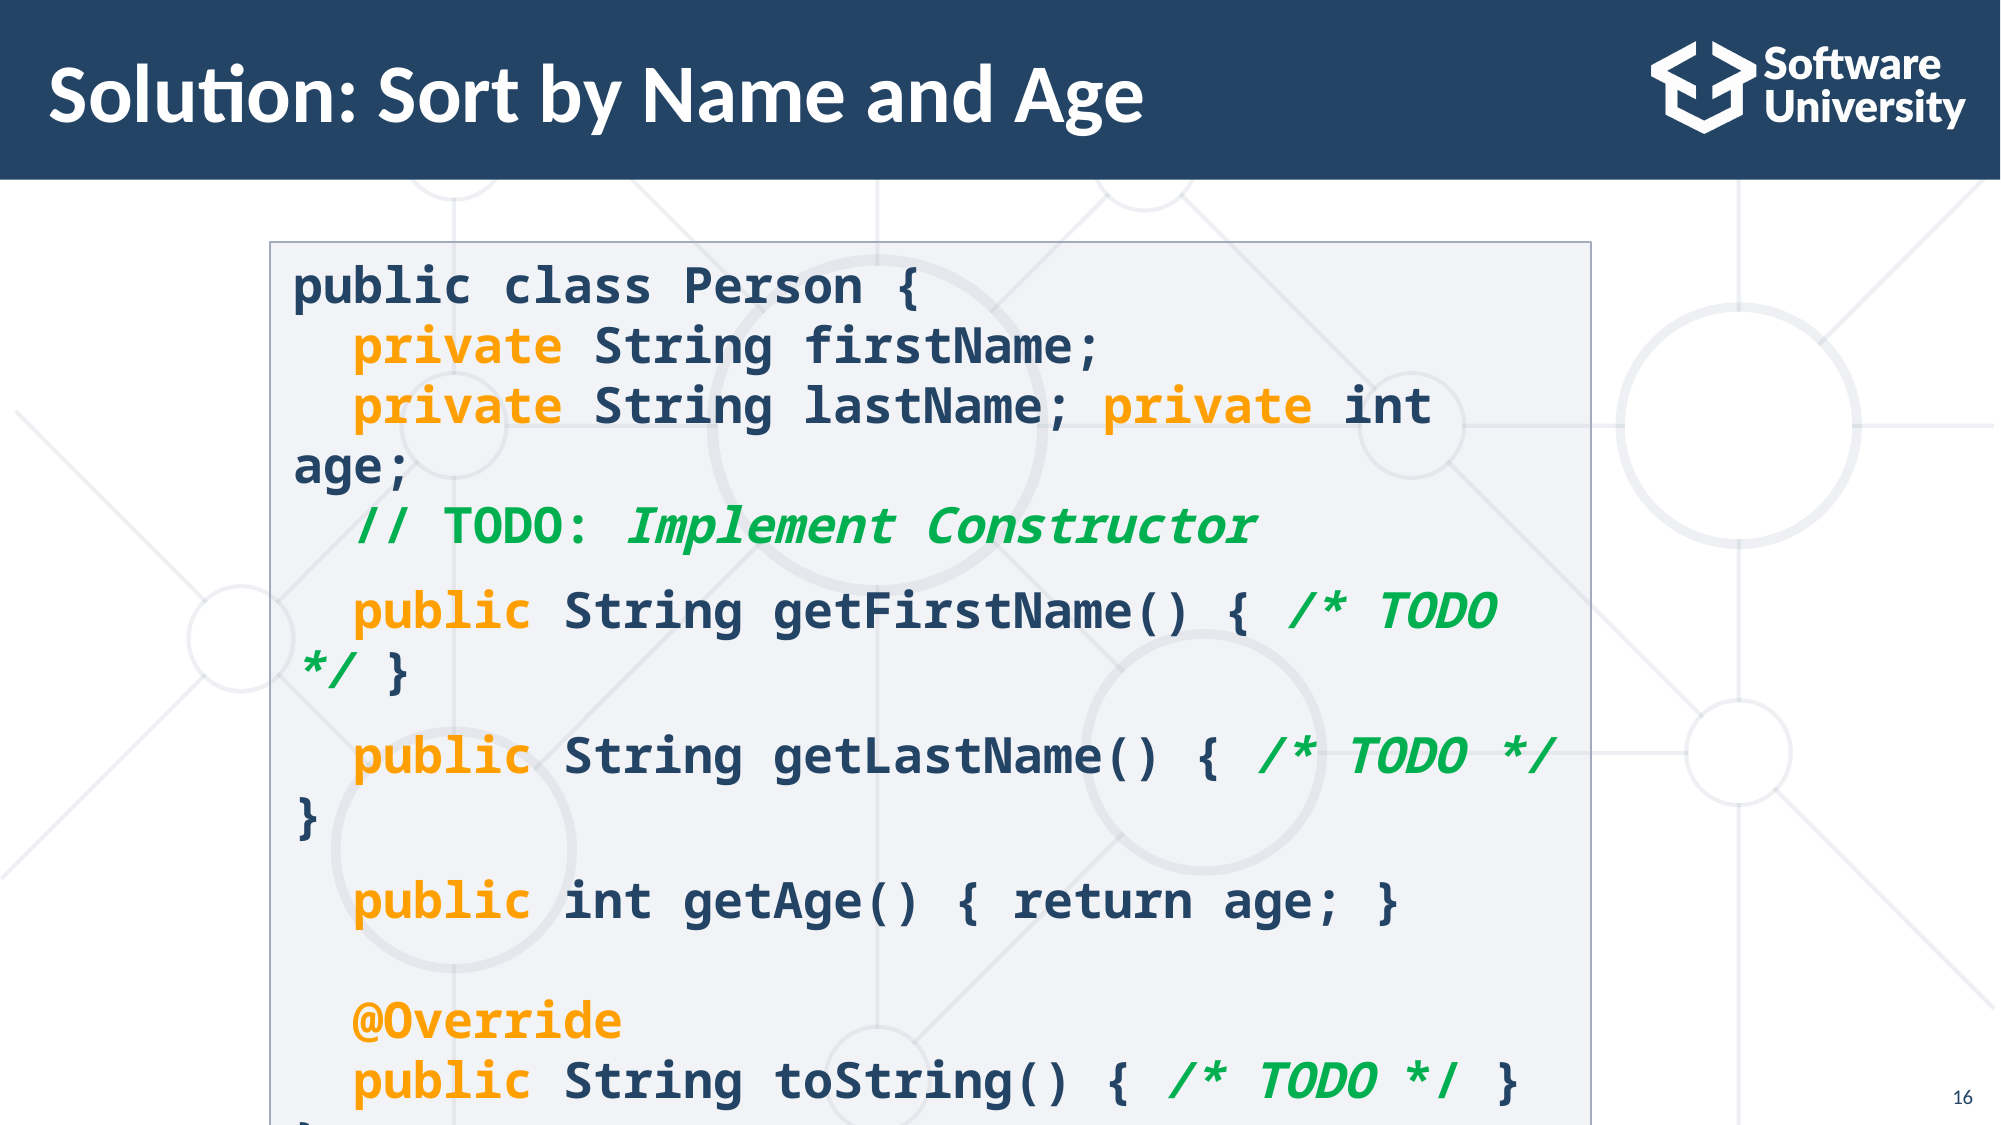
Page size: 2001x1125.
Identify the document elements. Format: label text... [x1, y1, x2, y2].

title Solution: Sort by Name and Age [31, 16, 1625, 162]
text_box public class Person { private String firstName; private String lastName; private int age; // TODO: Implement Constructor public String getFirstName() { /* TODO */ } public String getLastName() { /* TODO */ } public int getAge() { return age; } @Override public String toString() { /* TODO */ } } [269, 241, 1591, 1125]
picture [1651, 41, 1966, 134]
slide_number 16 [1927, 1067, 1989, 1117]
